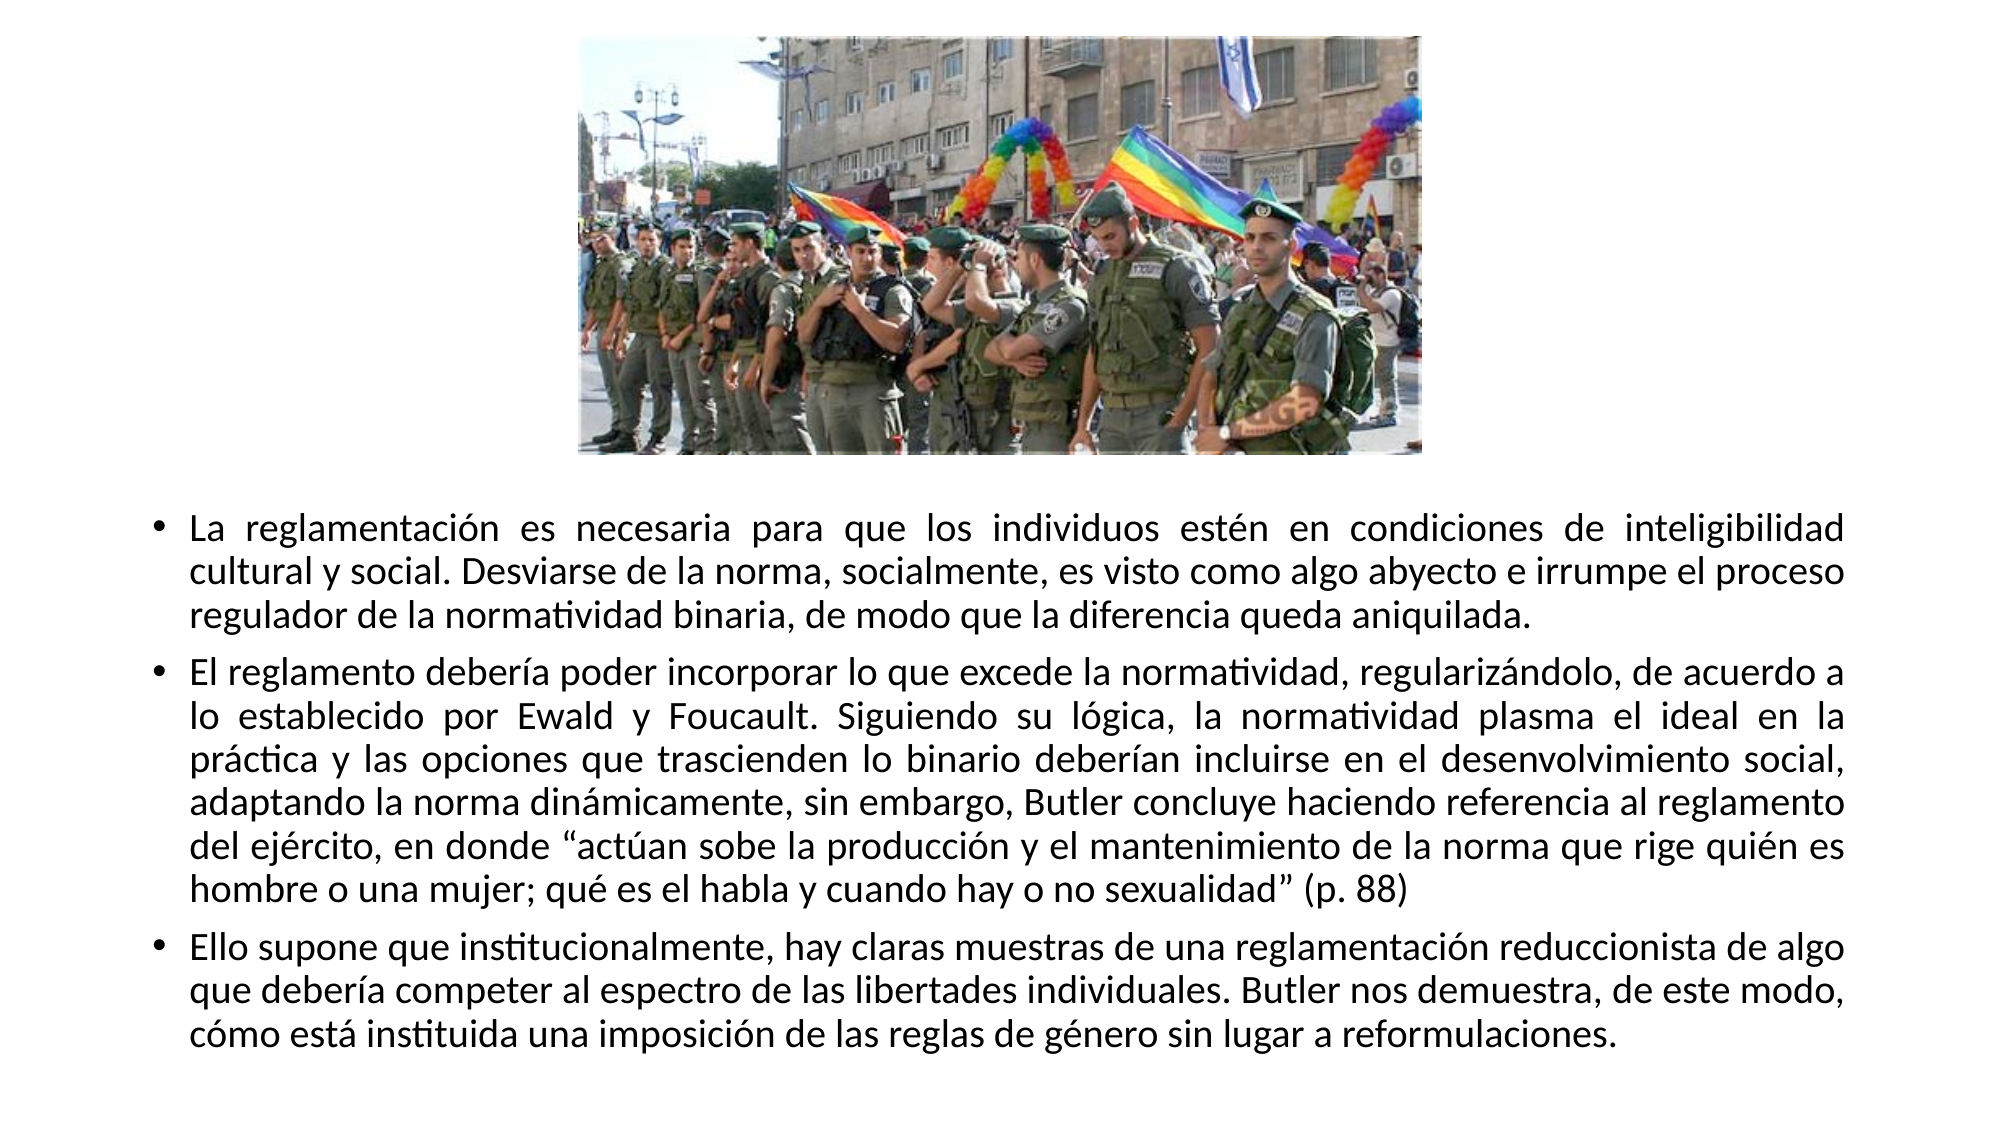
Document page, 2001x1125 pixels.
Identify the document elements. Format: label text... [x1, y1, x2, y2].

list La reglamentación es necesaria para que los individuos estén en condiciones de inteligibilidad cultural y social. Desviarse de la norma, socialmente, es visto como algo abyecto e irrumpe el proceso regulador de la normatividad binaria, de modo que la diferencia queda aniquilada. El reglamento debería poder incorporar lo que excede la normatividad, regularizándolo, de acuerdo a lo establecido por Ewald y Foucault. Siguiendo su lógica, la normatividad plasma el ideal en la práctica y las opciones que trascienden lo binario deberían incluirse en el desenvolvimiento social, adaptando la norma dinámicamente, sin embargo, Butler concluye haciendo referencia al reglamento del ejército, en donde “actúan sobe la producción y el mantenimiento de la norma que rige quién es hombre o una mujer; qué es el habla y cuando hay o no sexualidad” (p. 88) Ello supone que institucionalmente, hay claras muestras de una reglamentación reduccionista de algo que debería competer al espectro de las libertades individuales. Butler nos demuestra, de este modo, cómo está instituida una imposición de las reglas de género sin lugar a reformulaciones. [137, 499, 1863, 1104]
picture [578, 36, 1422, 455]
